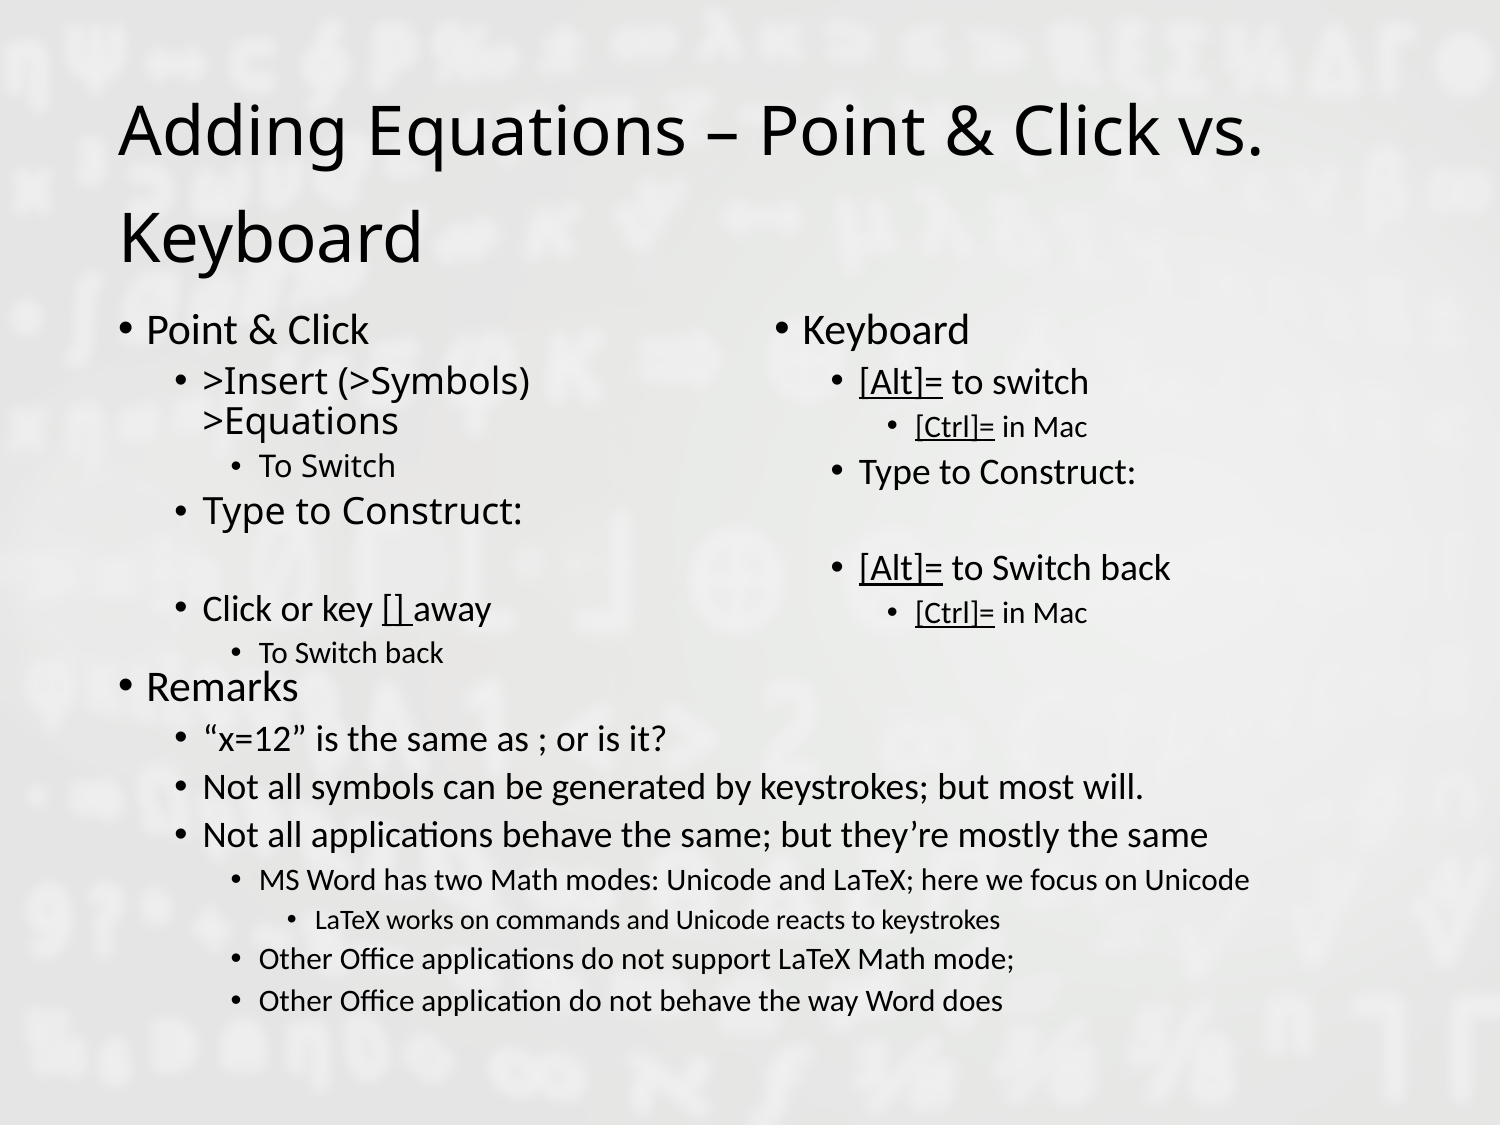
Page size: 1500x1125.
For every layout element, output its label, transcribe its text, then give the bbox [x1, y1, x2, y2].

title Adding Equations – Point & Click vs. Keyboard [103, 59, 1397, 278]
